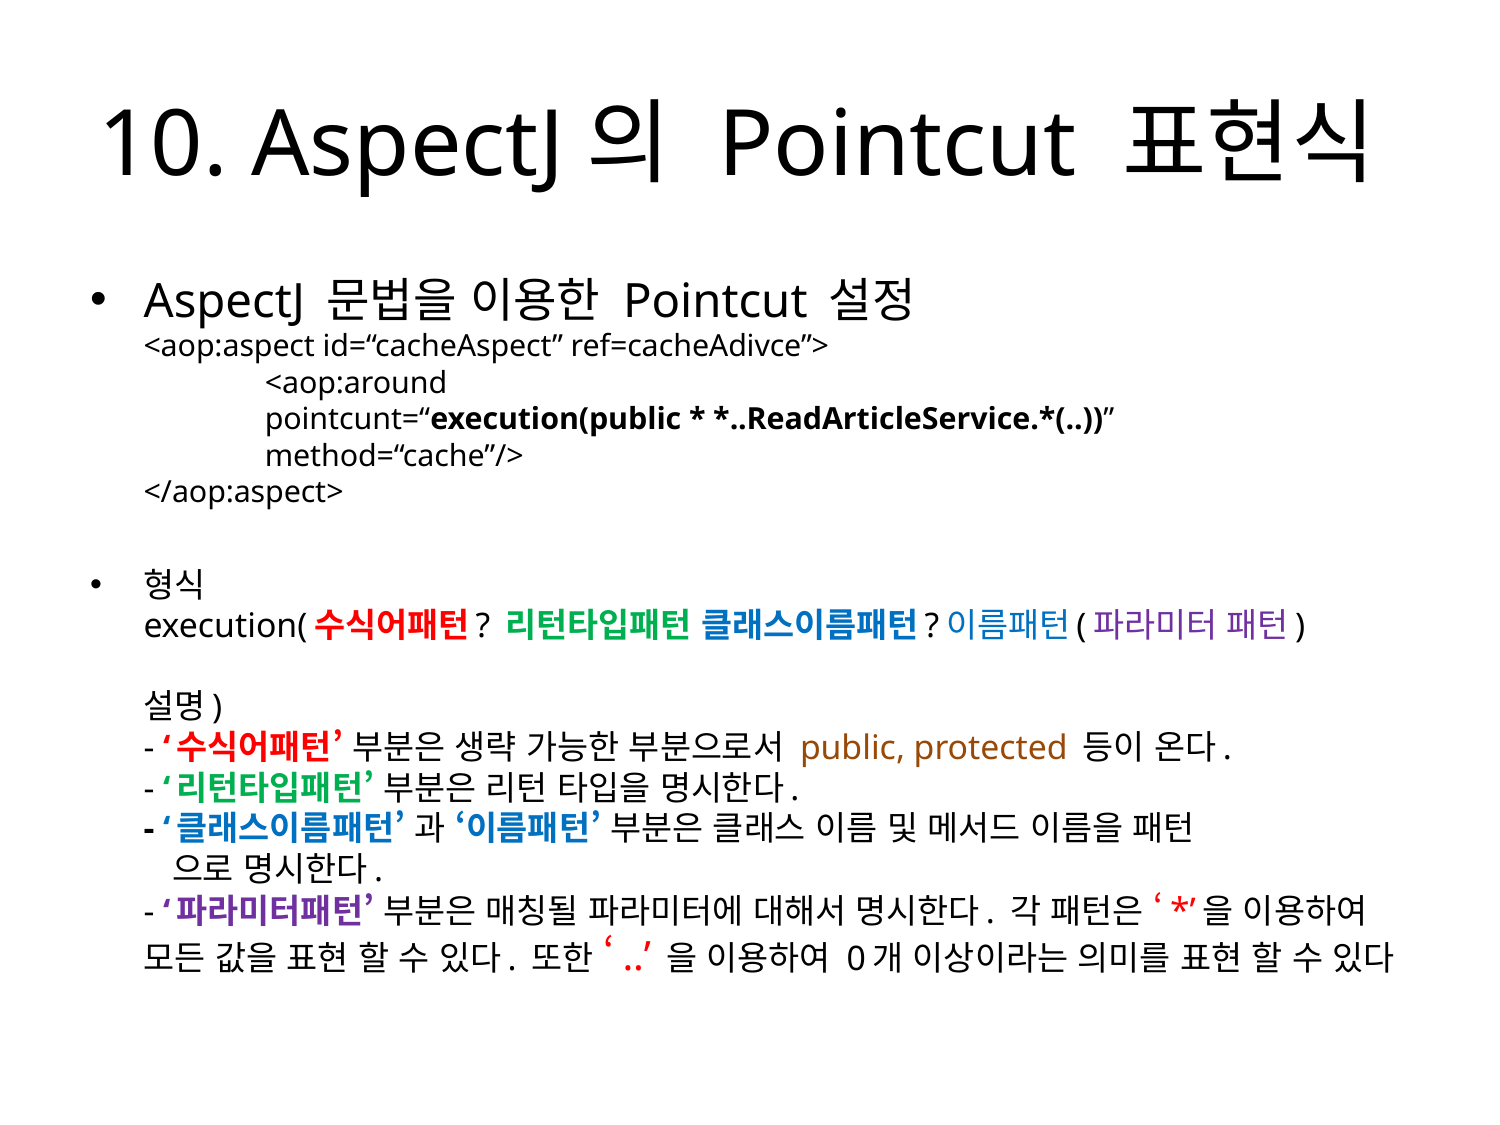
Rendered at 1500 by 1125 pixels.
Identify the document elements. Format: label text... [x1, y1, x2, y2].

title 10. AspectJ의 Pointcut 표현식 [75, 45, 1425, 233]
list AspectJ 문법을 이용한 Pointcut 설정 <aop:aspect id=“cacheAspect” ref=cacheAdivce”> <aop:around pointcunt=“execution(public * *..ReadArticleService.*(..))” method=“cache”/> </aop:aspect> 형식 execution(수식어패턴? 리턴타입패턴 클래스이름패턴?이름패턴(파라미터 패턴) 설명) - ‘수식어패턴’ 부분은 생략 가능한 부분으로서 public, protected 등이 온다. - ‘리턴타입패턴’ 부분은 리턴 타입을 명시한다. - ‘클래스이름패턴’ 과 ‘이름패턴’ 부분은 클래스 이름 및 메서드 이름을 패턴 으로 명시한다. - ‘파라미터패턴’ 부분은 매칭될 파라미터에 대해서 명시한다. 각 패턴은 ‘*’을 이용하여 모든 값을 표현 할 수 있다. 또한 ‘..’ 을 이용하여 0개 이상이라는 의미를 표현 할 수 있다 [75, 262, 1425, 1005]
